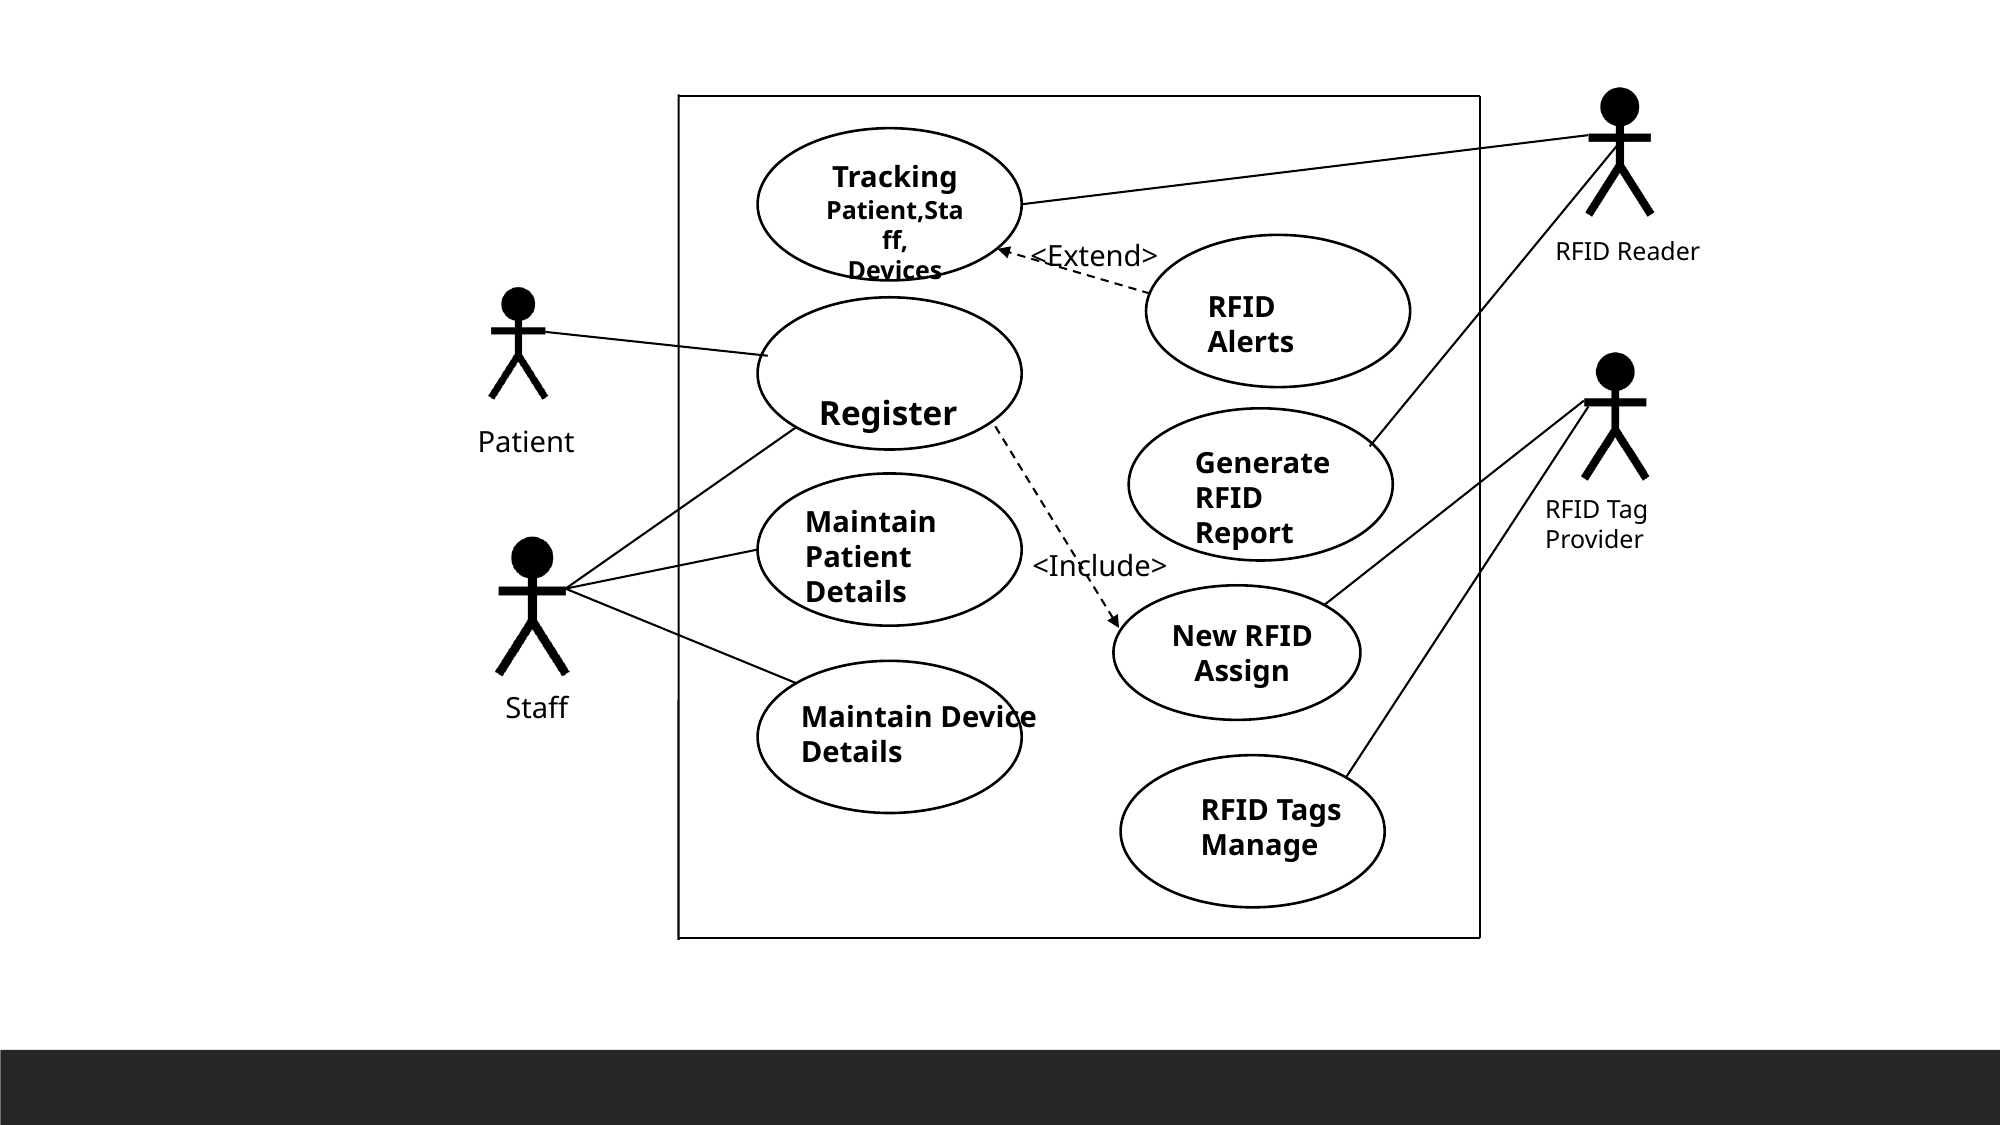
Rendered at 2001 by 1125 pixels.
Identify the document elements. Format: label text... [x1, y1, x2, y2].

text_box Generate RFID Report [1180, 437, 1320, 558]
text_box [1323, 400, 1366, 606]
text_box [1345, 406, 1589, 778]
text_box [1112, 583, 1342, 722]
picture [460, 534, 564, 678]
picture [459, 284, 577, 402]
text_box RFID Alerts [1192, 281, 1366, 366]
text_box Maintain Device Details [786, 690, 1056, 776]
text_box Tracking Patient,Staff, Devices [803, 142, 987, 293]
text_box RFID Reader [1629, 228, 1742, 303]
text_box [1144, 233, 1366, 389]
text_box [810, 126, 969, 142]
text_box [987, 151, 1023, 258]
text_box RFID Tags Manage [1185, 784, 1370, 869]
picture [1589, 349, 1682, 483]
text_box [821, 616, 959, 627]
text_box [1369, 141, 1621, 447]
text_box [544, 331, 769, 357]
text_box Staff [687, 692, 692, 732]
text_box [805, 472, 985, 495]
text_box [1127, 407, 1320, 547]
text_box [1119, 753, 1387, 909]
text_box Maintain Patient Details [805, 495, 991, 616]
text_box [756, 295, 1024, 427]
text_box <Include> [1127, 540, 1188, 591]
text_box New RFID Assign [1150, 609, 1335, 695]
text_box Staff [490, 687, 675, 732]
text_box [565, 548, 759, 587]
text_box Register [804, 344, 988, 439]
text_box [996, 248, 1151, 295]
text_box [1219, 558, 1302, 562]
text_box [994, 425, 1120, 629]
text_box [564, 426, 797, 585]
text_box <Extend> [1015, 230, 1186, 280]
text_box RFID Tag Provider [1598, 486, 1742, 591]
text_box Patient [462, 416, 664, 466]
text_box [756, 692, 1005, 815]
text_box [802, 659, 996, 690]
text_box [1021, 134, 1589, 205]
text_box [818, 439, 961, 451]
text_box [564, 588, 797, 684]
picture [1553, 85, 1686, 218]
text_box [756, 145, 803, 264]
